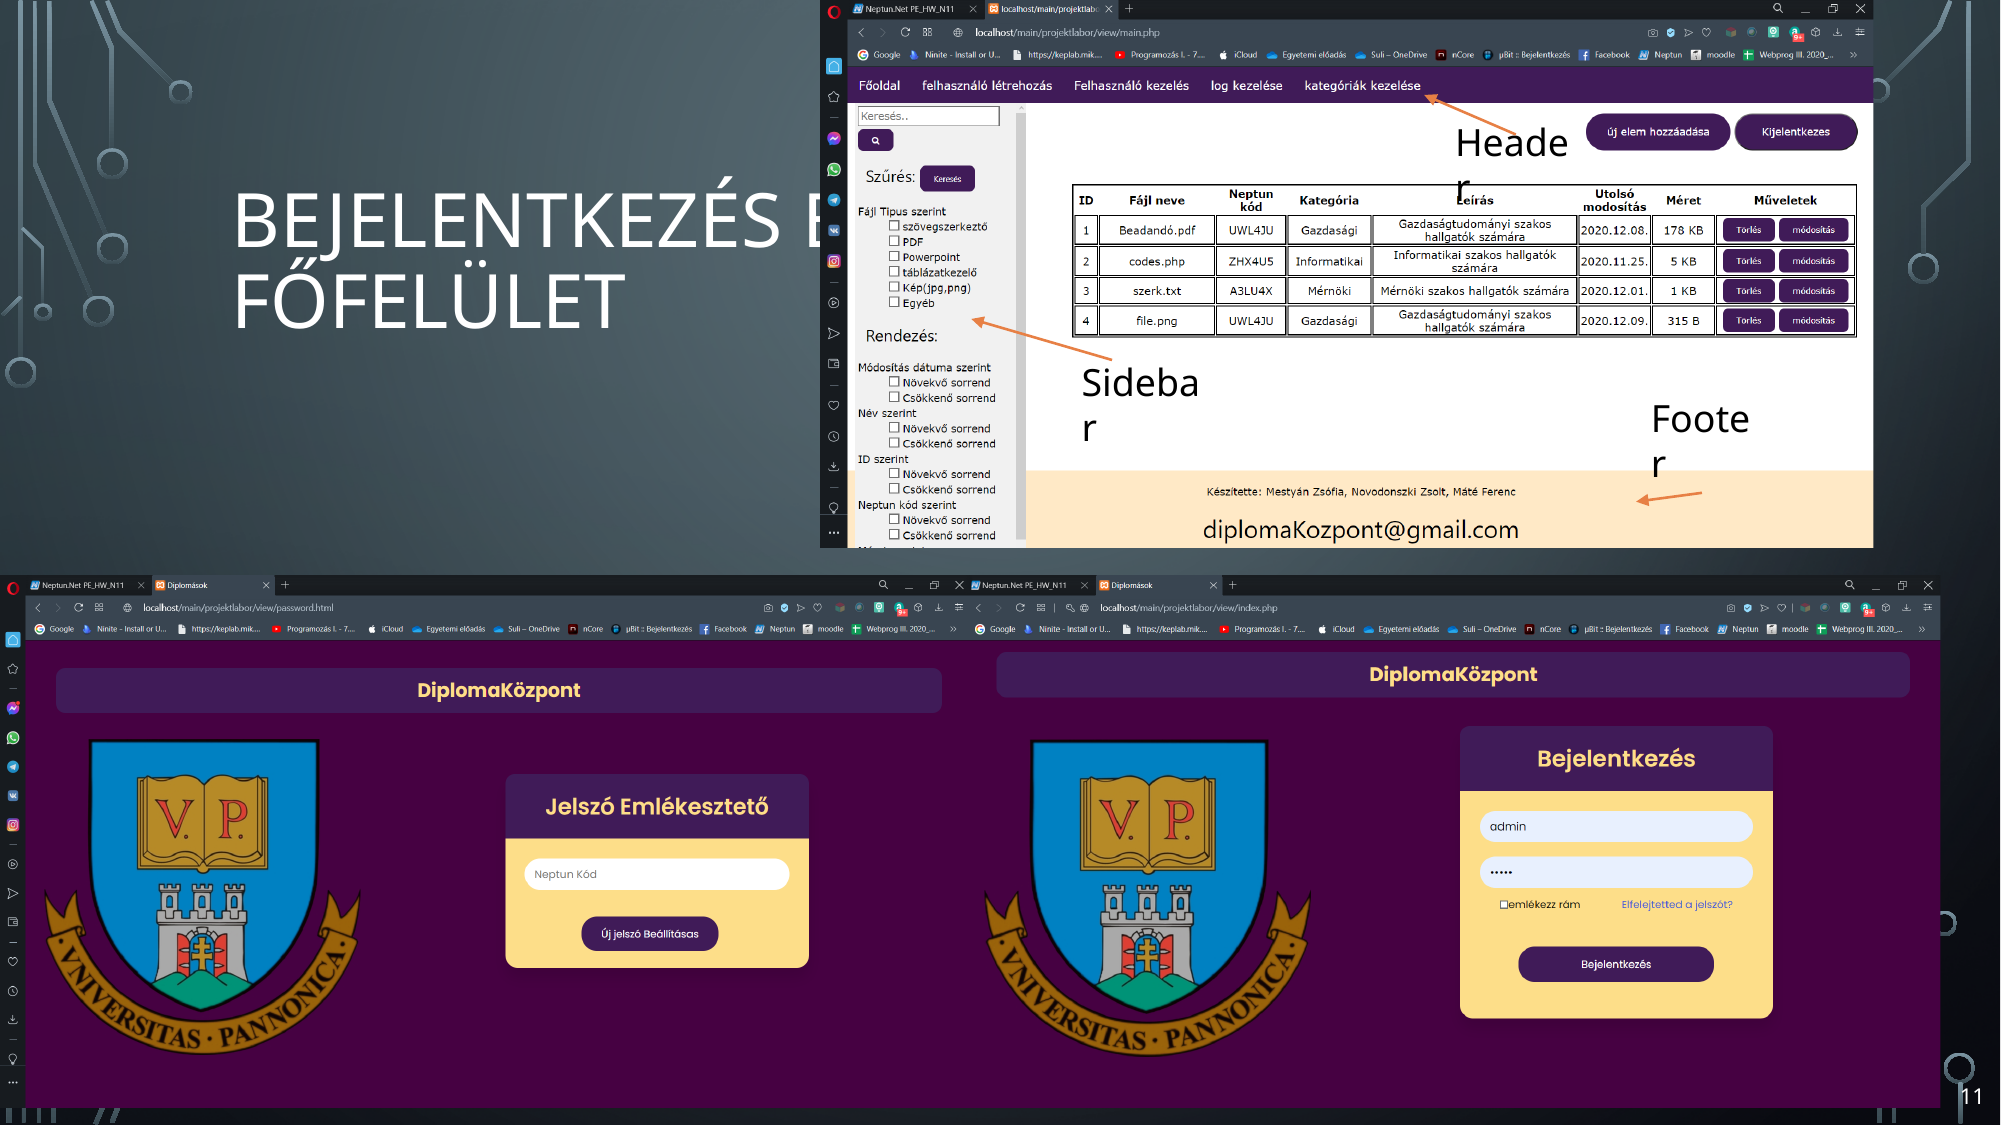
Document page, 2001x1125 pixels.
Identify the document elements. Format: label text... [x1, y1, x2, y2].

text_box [971, 318, 1113, 361]
title Bejelentkezés és Főfelület [216, 142, 819, 385]
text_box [1423, 94, 1516, 135]
slide_number 11 [1873, 1067, 2000, 1125]
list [972, 574, 1941, 1108]
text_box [1635, 448, 1703, 502]
picture [819, 0, 1874, 548]
picture [0, 574, 972, 1108]
